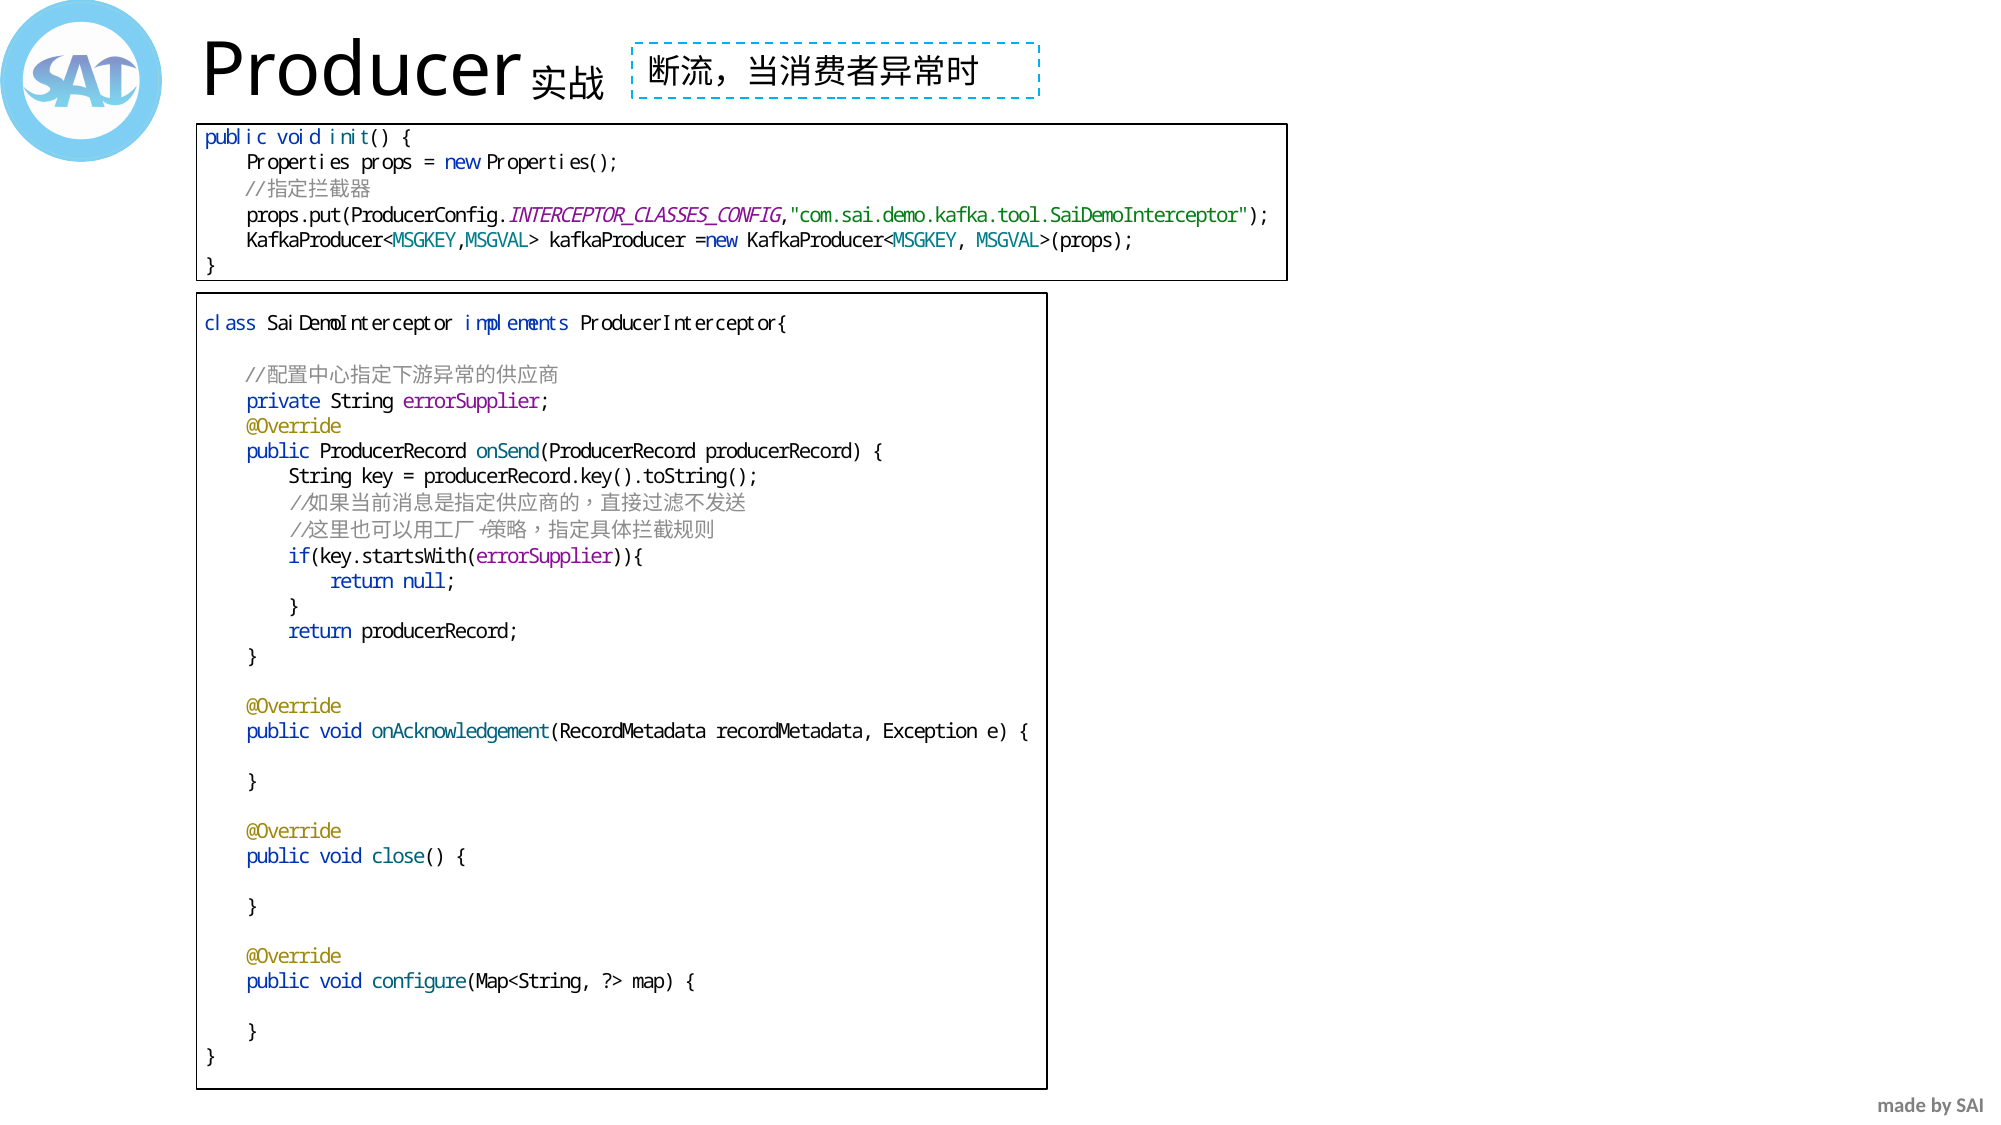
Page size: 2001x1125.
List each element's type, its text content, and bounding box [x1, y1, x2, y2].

text_box Producer [185, 12, 538, 118]
text_box 断流，当消费者异常时 [632, 43, 1039, 98]
text_box 实战 [515, 52, 621, 113]
picture [191, 118, 1290, 1091]
